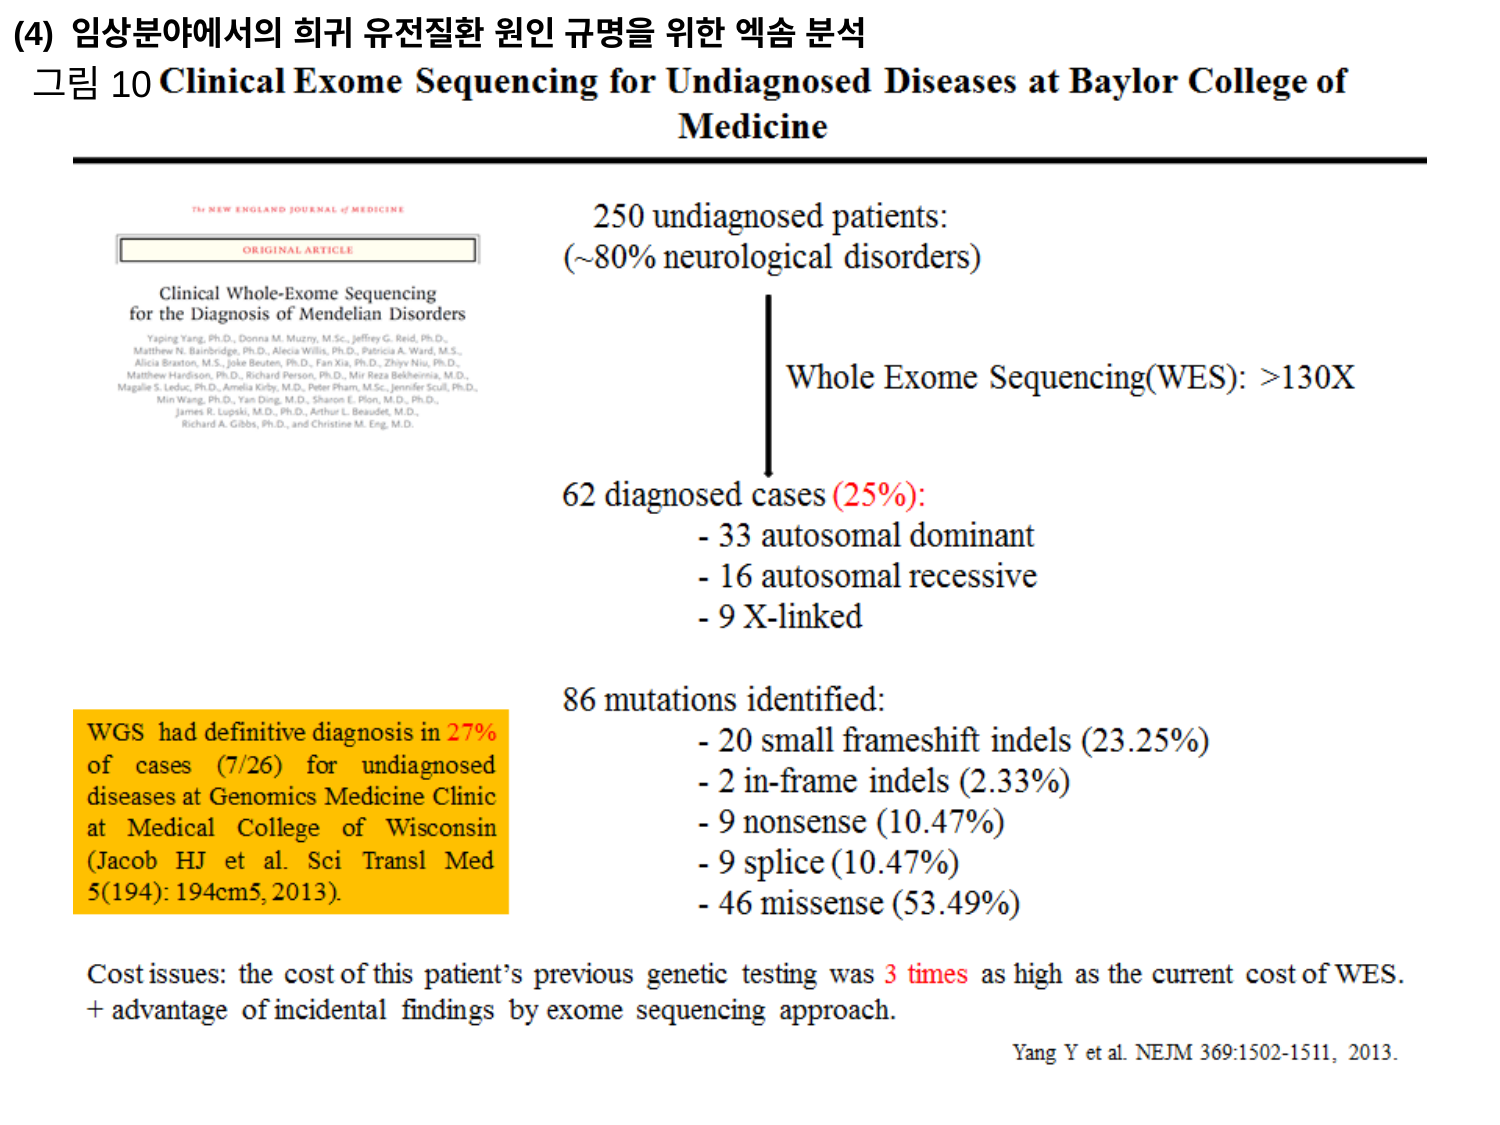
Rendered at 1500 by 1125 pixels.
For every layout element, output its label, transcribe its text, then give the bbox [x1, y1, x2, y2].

text_box (4) 임상분야에서의 희귀 유전질환 원인 규명을 위한 엑솜 분석 [0, 4, 1140, 61]
picture [73, 54, 1427, 1071]
text_box 그림10 [17, 52, 170, 113]
